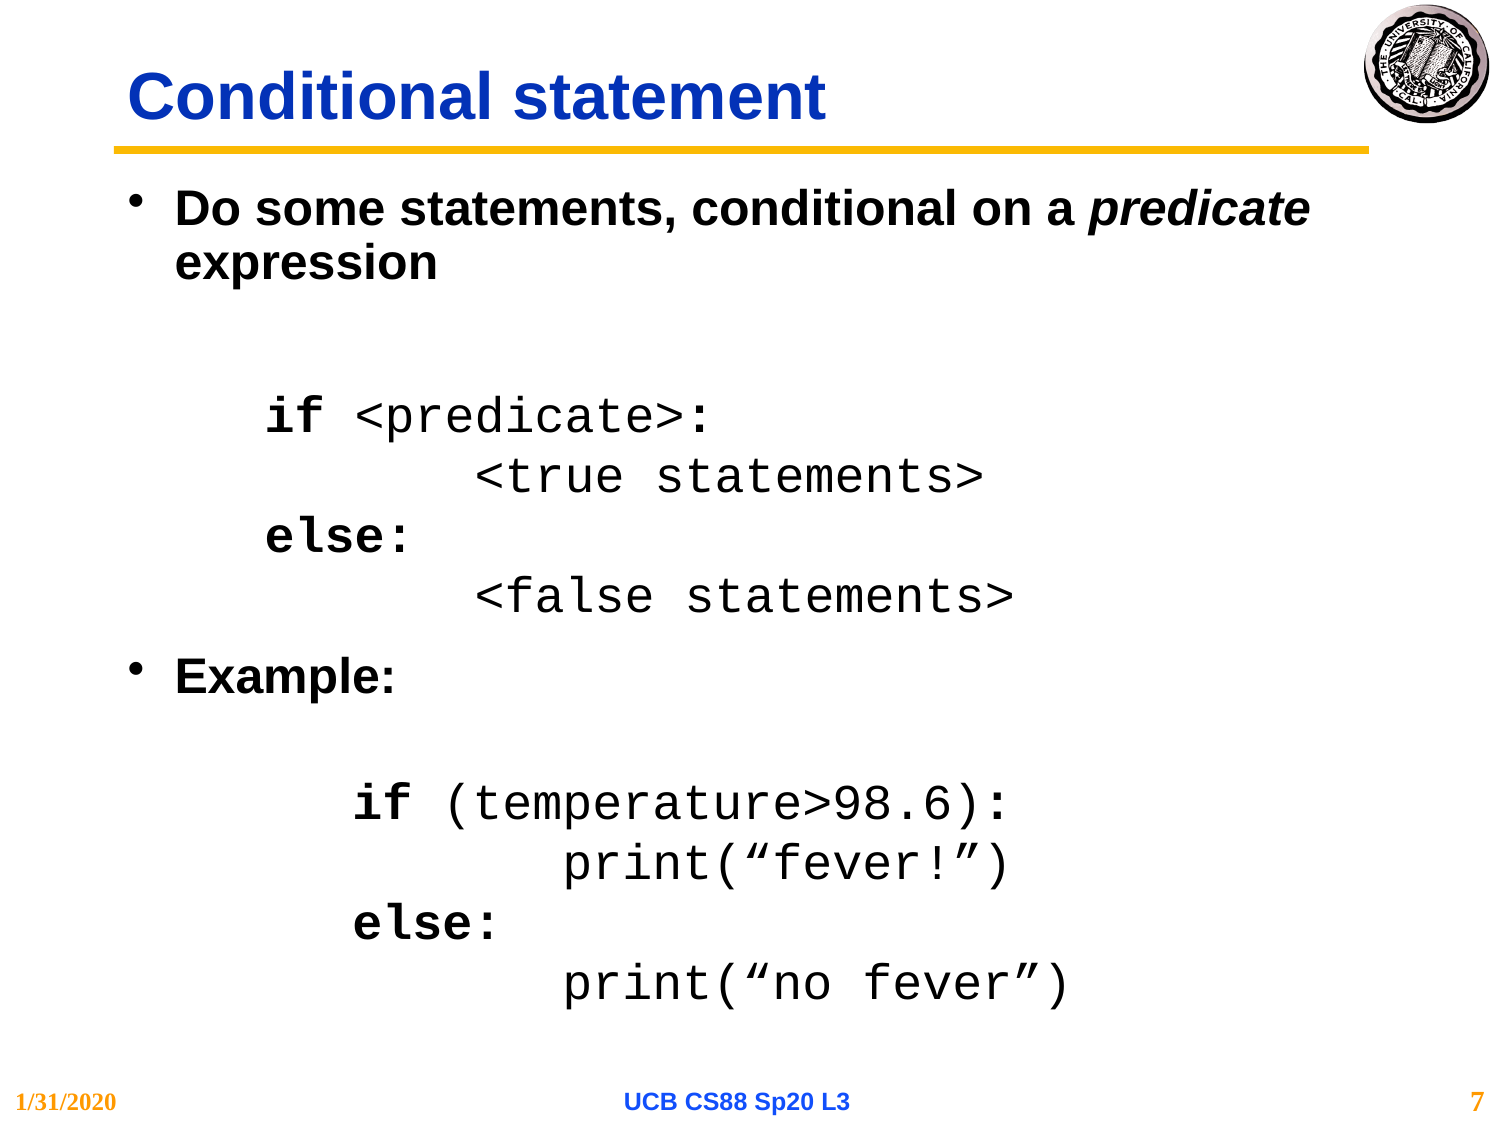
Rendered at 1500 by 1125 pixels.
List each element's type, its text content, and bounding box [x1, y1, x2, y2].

text_box if <predicate>: <true statements> else: <false statements> [249, 374, 1138, 630]
text_box 1/31/2020 [0, 1074, 250, 1125]
title Conditional statement [112, 37, 1375, 159]
picture [1350, 0, 1500, 127]
text_box if (temperature>98.6): print(“fever!”) else: print(“no fever”) [337, 762, 1225, 1018]
footer UCB CS88 Sp20 L3 [499, 1074, 976, 1125]
list Do some statements, conditional on a predicate expression Example: [112, 174, 1363, 1038]
slide_number 7 [1412, 1074, 1500, 1125]
